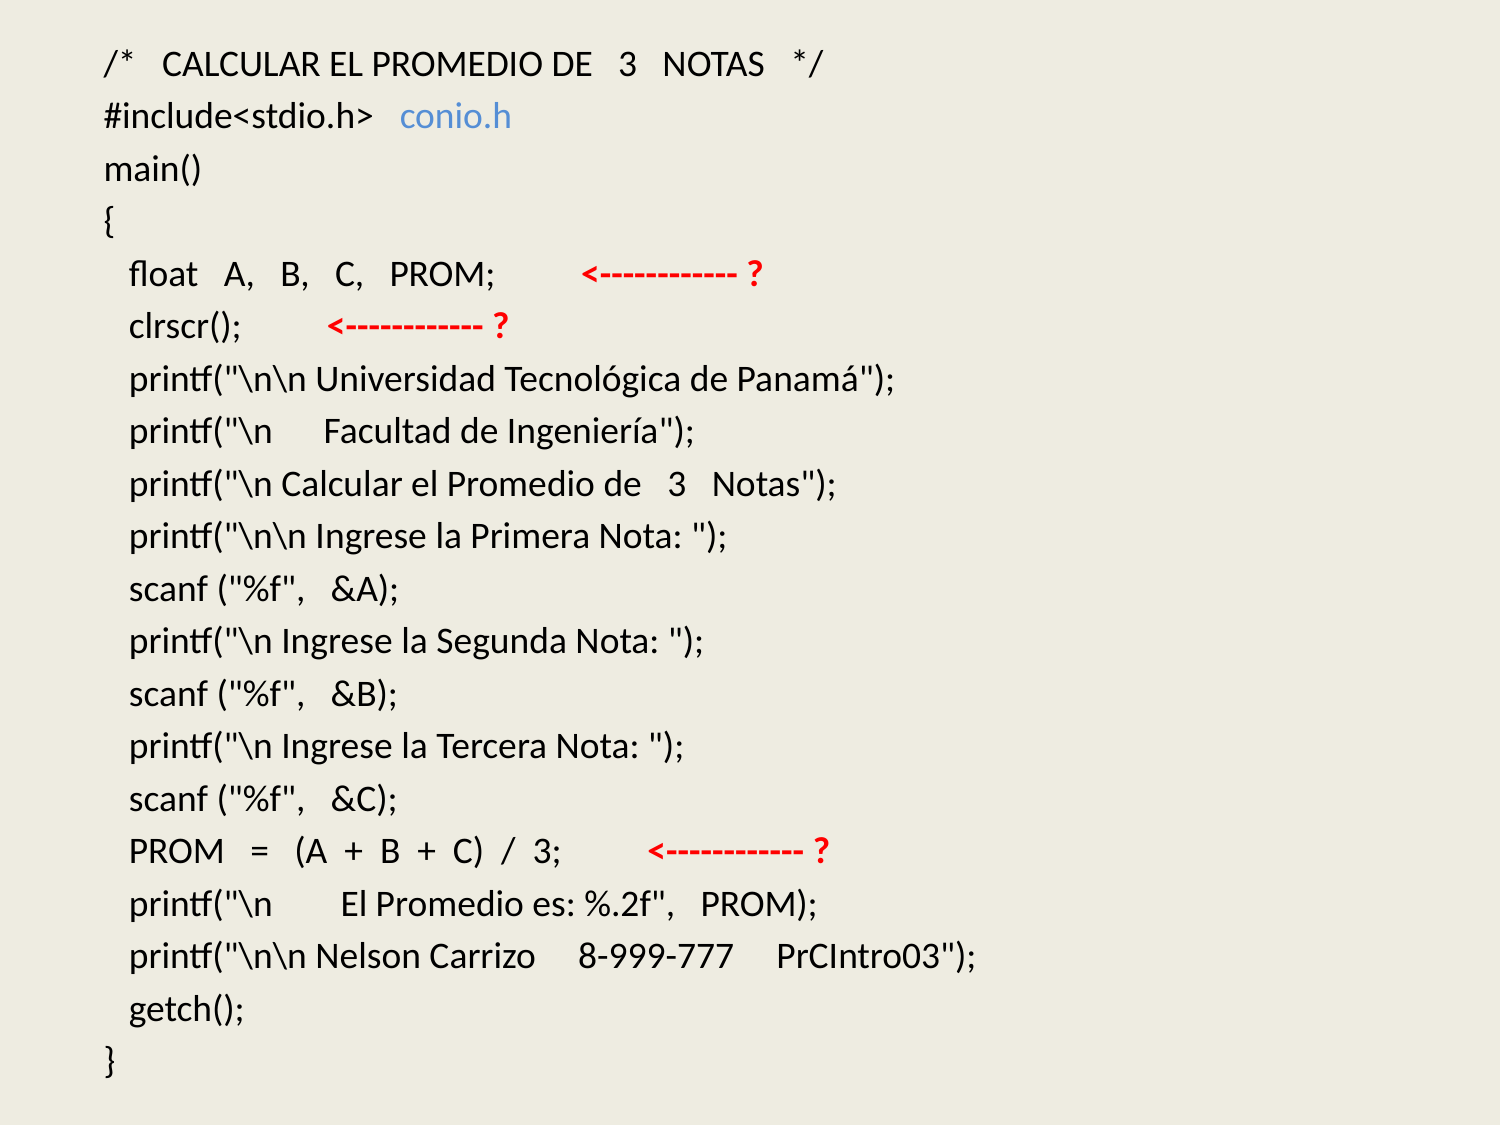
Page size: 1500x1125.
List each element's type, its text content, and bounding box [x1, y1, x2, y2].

subtitle /* CALCULAR EL PROMEDIO DE 3 NOTAS */ #include<stdio.h> conio.h main() { float A, B, C, PROM; <------------ ? clrscr(); <------------ ? printf("\n\n Universidad Tecnológica de Panamá"); printf("\n Facultad de Ingeniería"); printf("\n Calcular el Promedio de 3 Notas"); printf("\n\n Ingrese la Primera Nota: "); scanf ("%f", &A); printf("\n Ingrese la Segunda Nota: "); scanf ("%f", &B); printf("\n Ingrese la Tercera Nota: "); scanf ("%f", &C); PROM = (A + B + C) / 3; <------------ ? printf("\n El Promedio es: %.2f", PROM); printf("\n\n Nelson Carrizo 8-999-777 PrCIntro03"); getch(); } [88, 30, 1436, 1106]
